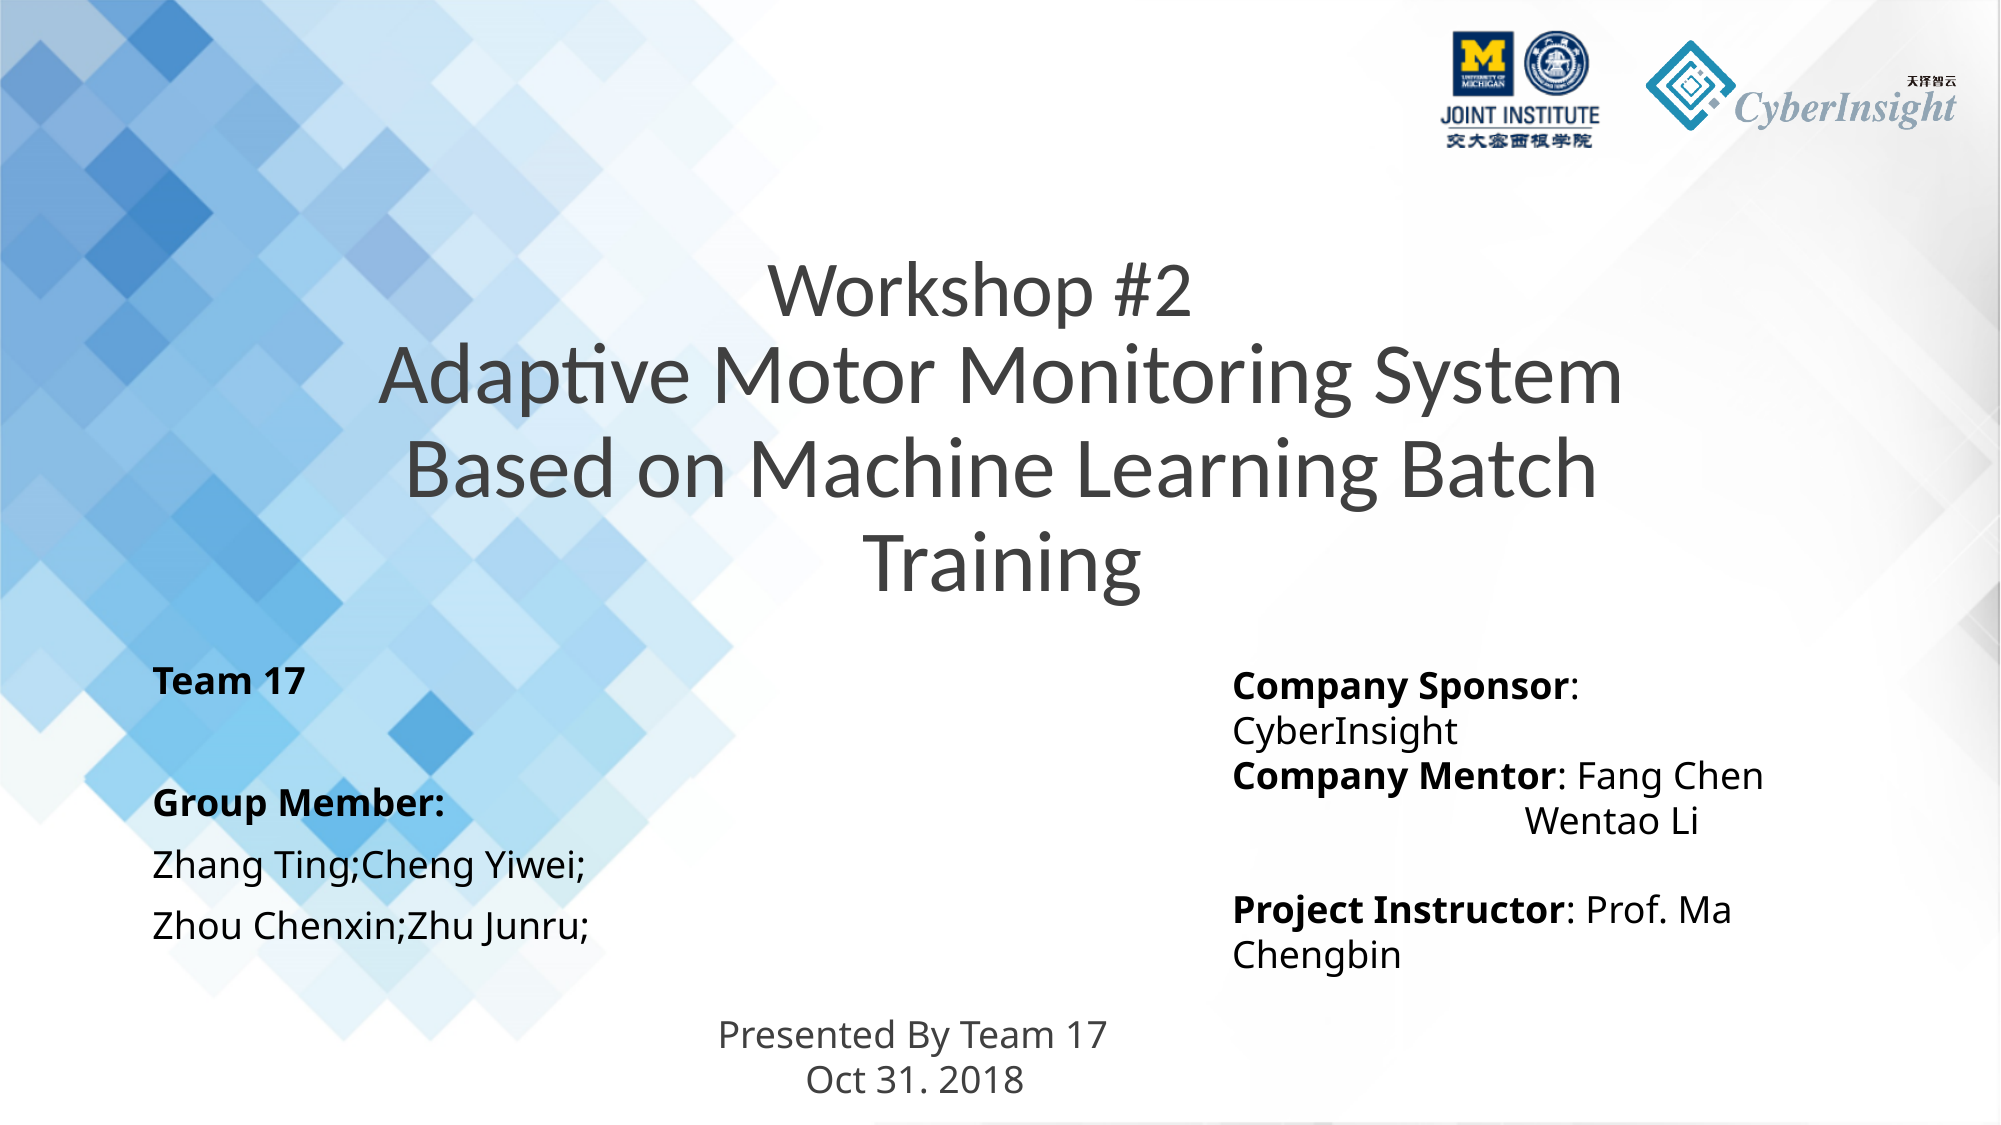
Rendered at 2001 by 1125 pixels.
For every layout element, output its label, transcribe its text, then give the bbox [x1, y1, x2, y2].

list Team 17 Group Member: Zhang Ting;Cheng Yiwei; Zhou Chenxin;Zhu Junru; [137, 654, 628, 1004]
text_box Company Sponsor: CyberInsight Company Mentor: Fang Chen Wentao Li [1217, 654, 1827, 878]
list Presented By Team 17 Oct 31. 2018 [702, 1003, 1380, 1110]
title Adaptive Motor Monitoring System Based on Machine Learning Batch Training [261, 319, 1745, 620]
picture [0, 0, 2001, 1125]
text_box Project Instructor: Prof. Ma Chengbin [1217, 878, 1870, 984]
text_box Workshop #2 [238, 140, 1723, 441]
